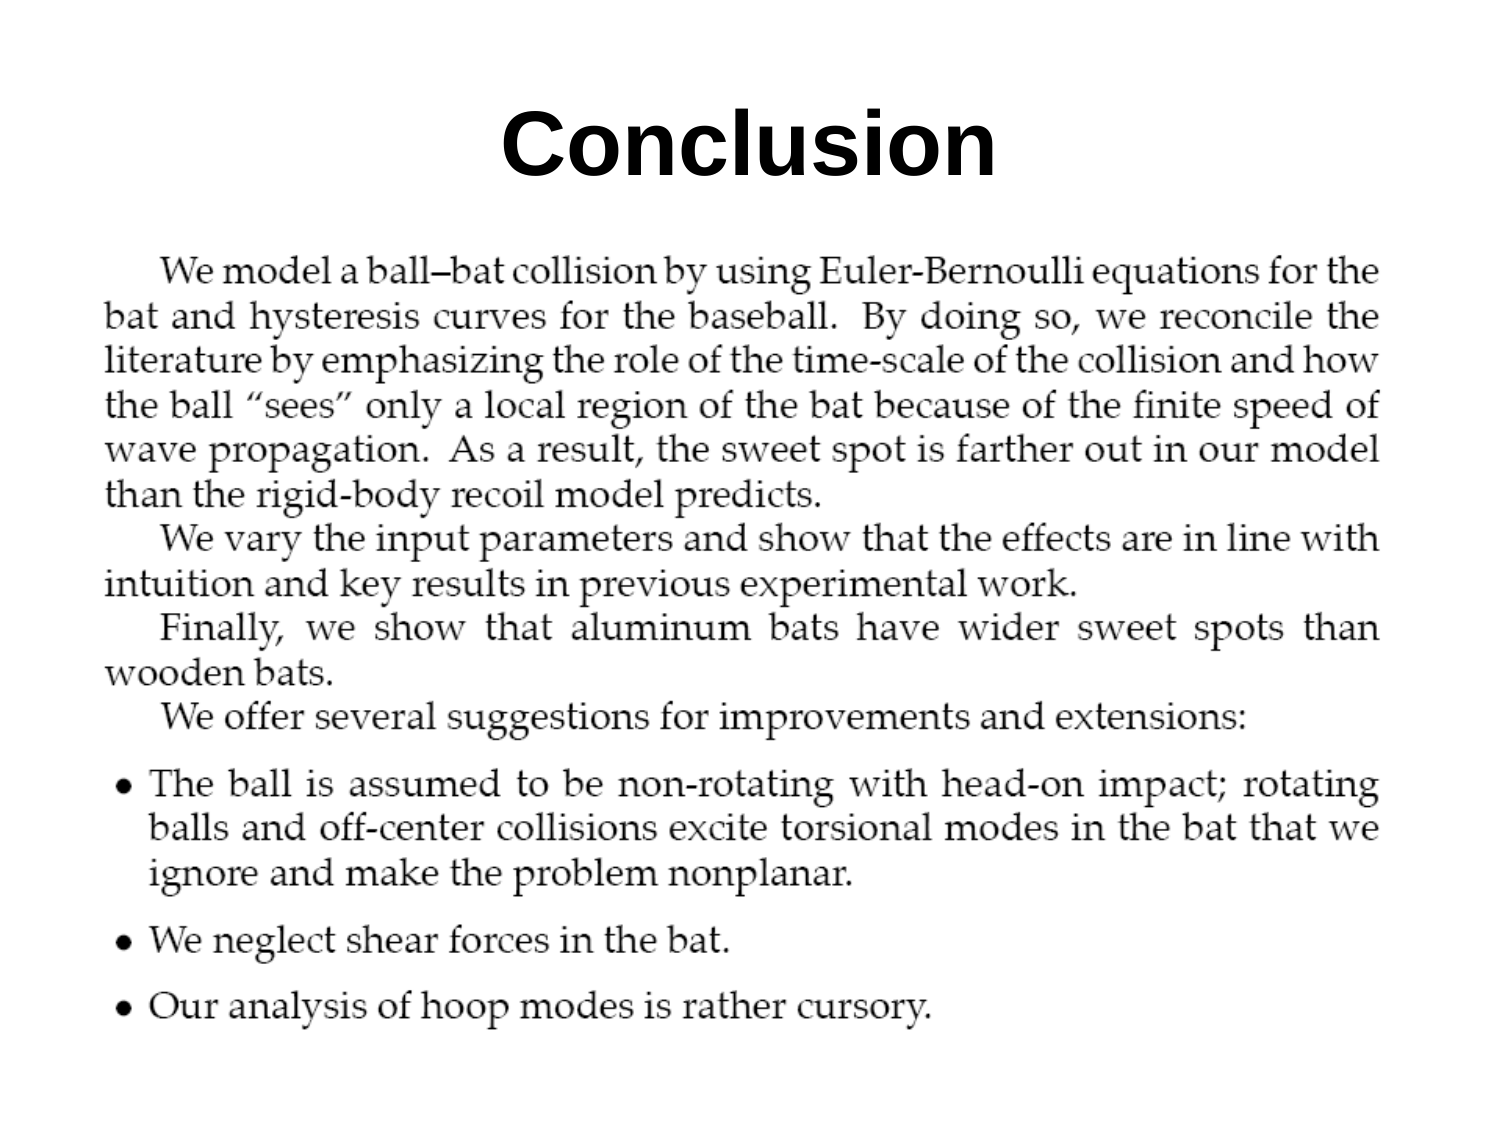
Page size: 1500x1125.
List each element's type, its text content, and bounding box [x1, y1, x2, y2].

picture [88, 243, 1391, 1039]
title Conclusion [74, 44, 1426, 233]
